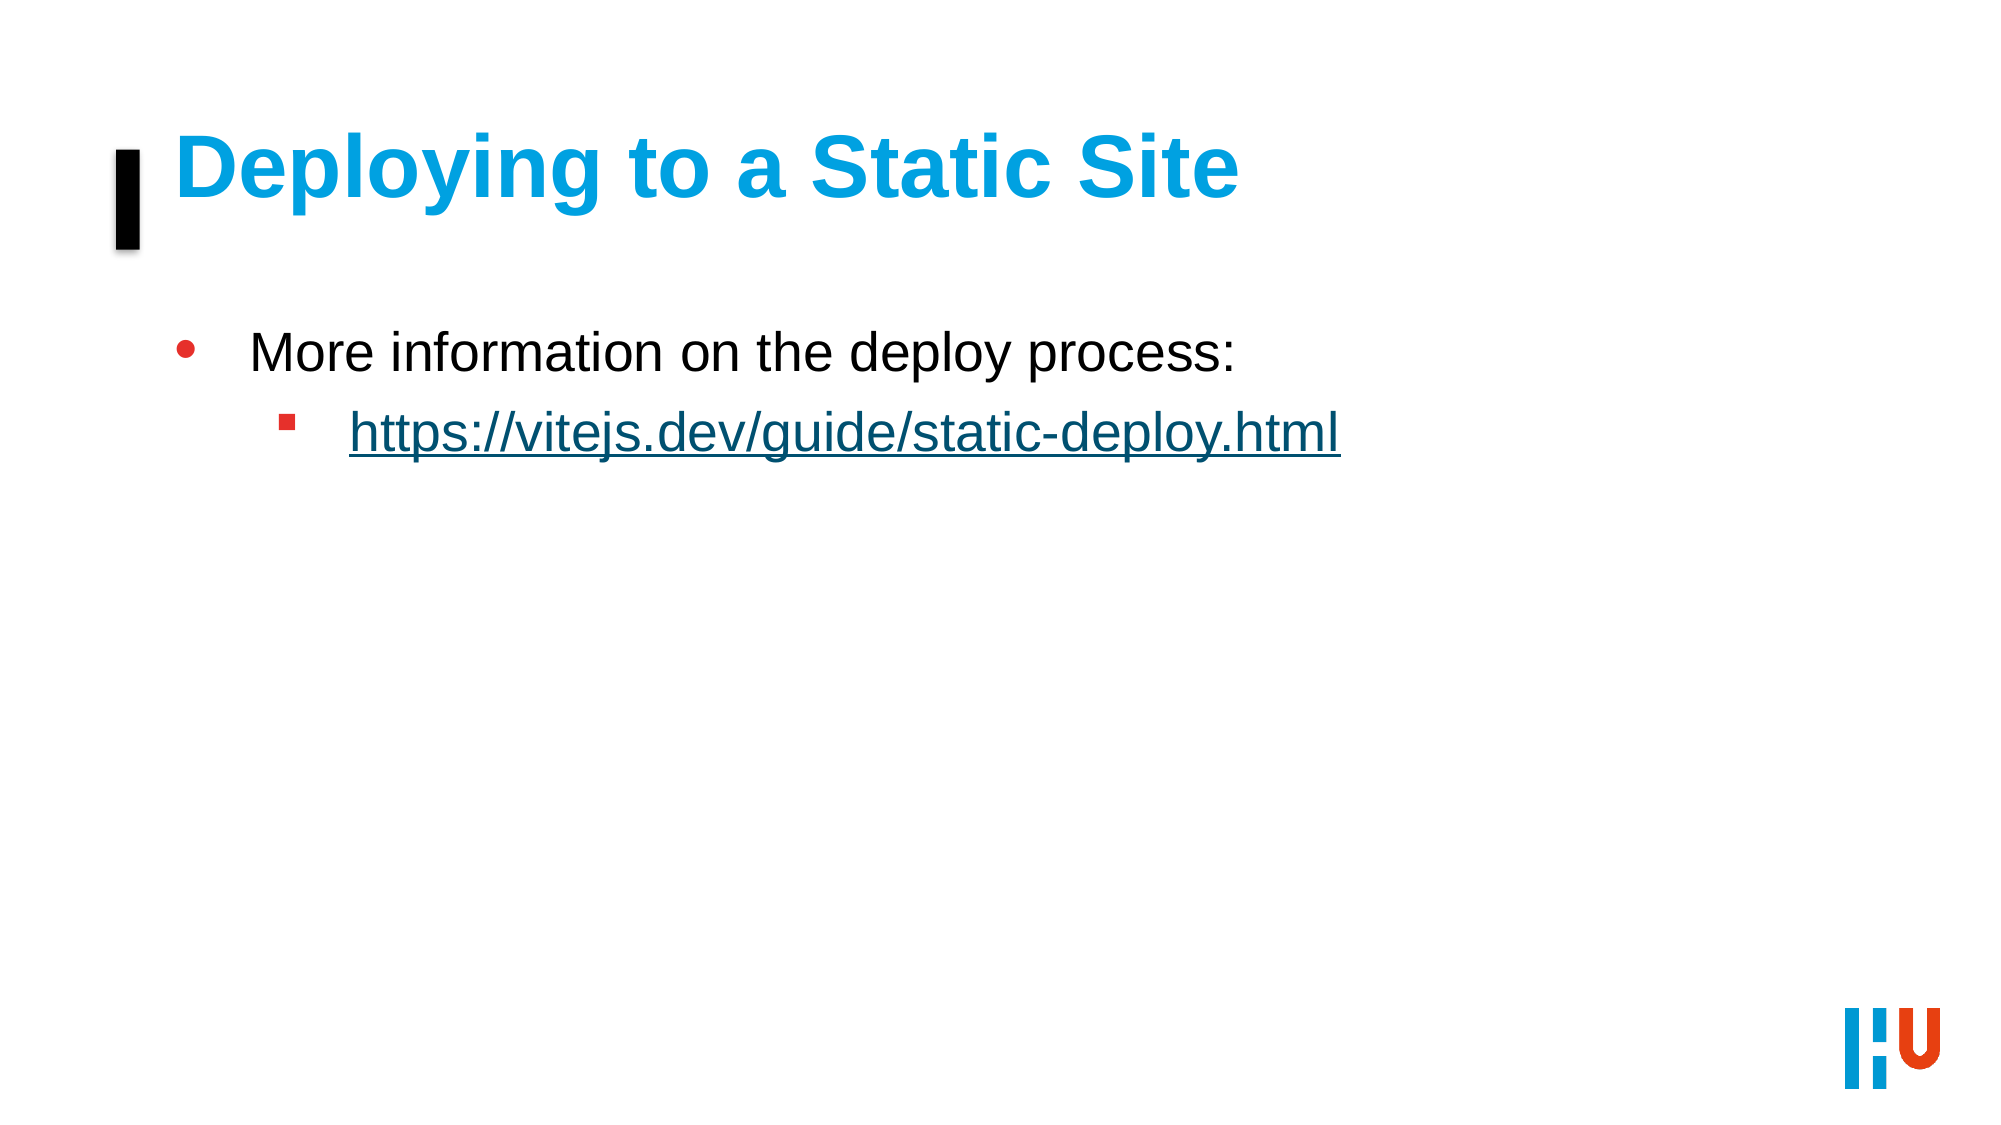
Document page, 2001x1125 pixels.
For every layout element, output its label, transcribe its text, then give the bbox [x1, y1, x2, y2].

title Deploying to a Static Site [159, 53, 1788, 271]
list More information on the deploy process: https://vitejs.dev/guide/static-deploy.html [159, 294, 1788, 965]
picture [1860, 1008, 1940, 1089]
